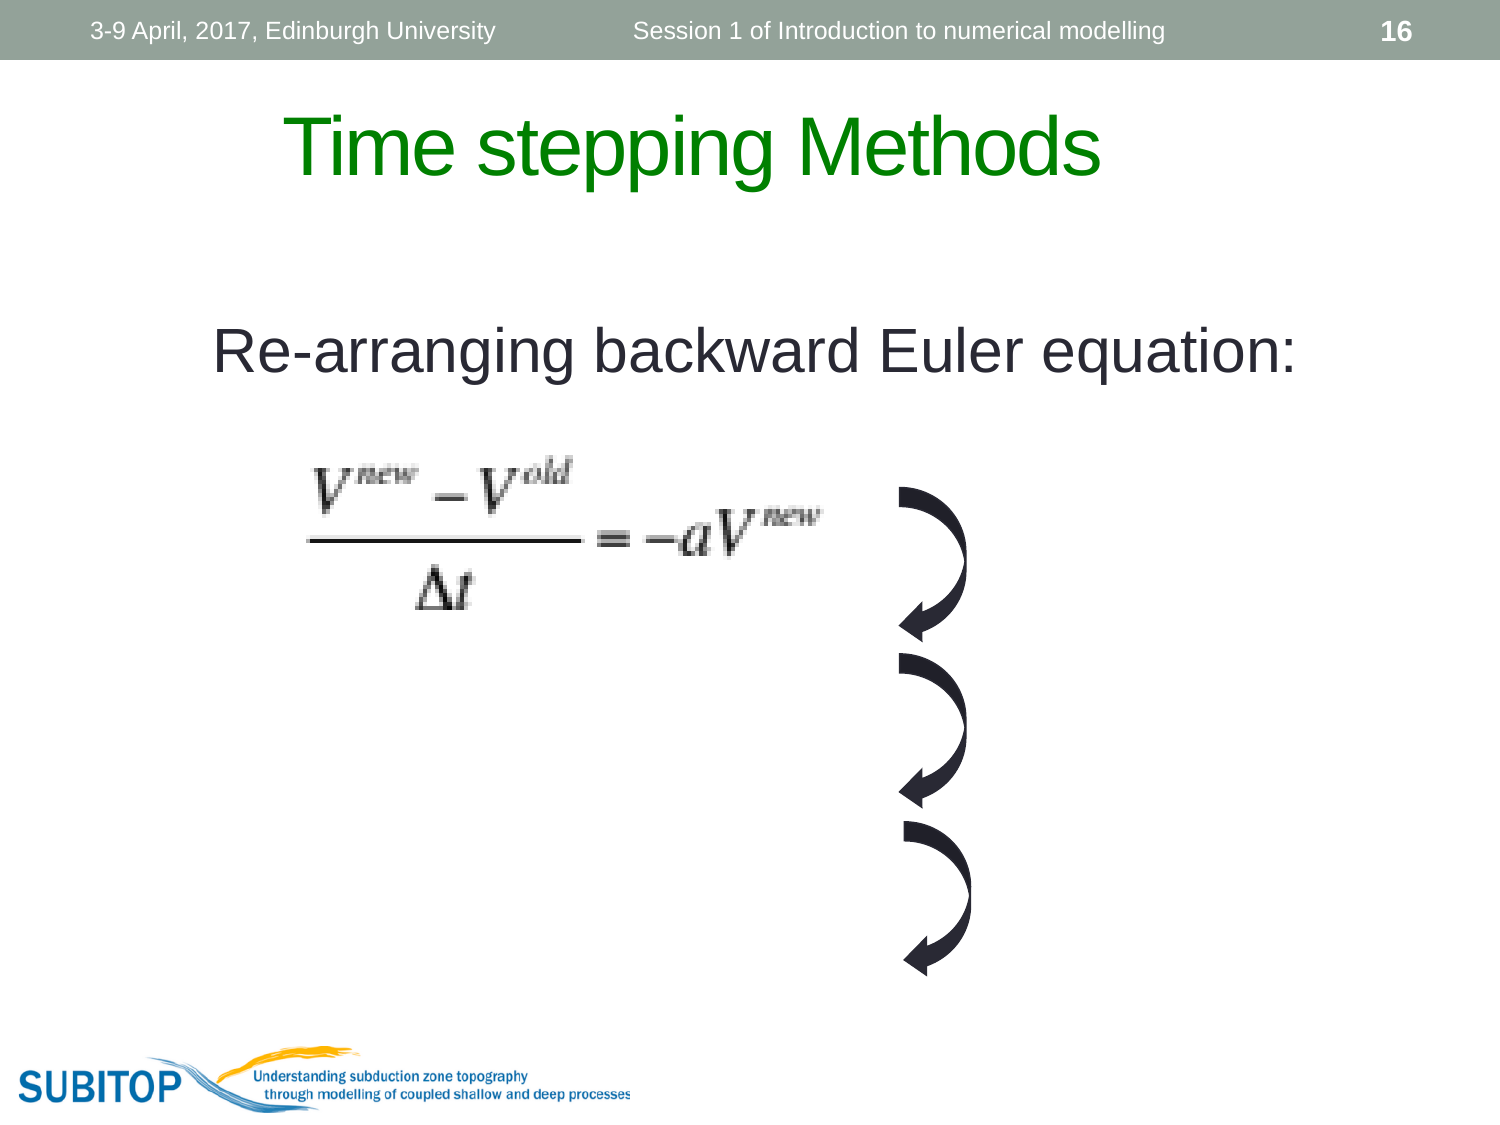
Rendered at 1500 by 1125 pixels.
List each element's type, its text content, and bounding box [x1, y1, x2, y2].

text_box [899, 653, 966, 808]
text_box [904, 821, 971, 976]
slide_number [75, 3, 550, 57]
footer Session 1 of Introduction to numerical modelling [562, 3, 1238, 57]
text_box [899, 487, 966, 641]
text_box Re-arranging backward Euler equation: [197, 302, 1315, 392]
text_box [298, 443, 833, 615]
title Time stepping Methods [8, 83, 1378, 202]
slide_number 16 [1365, 3, 1445, 57]
